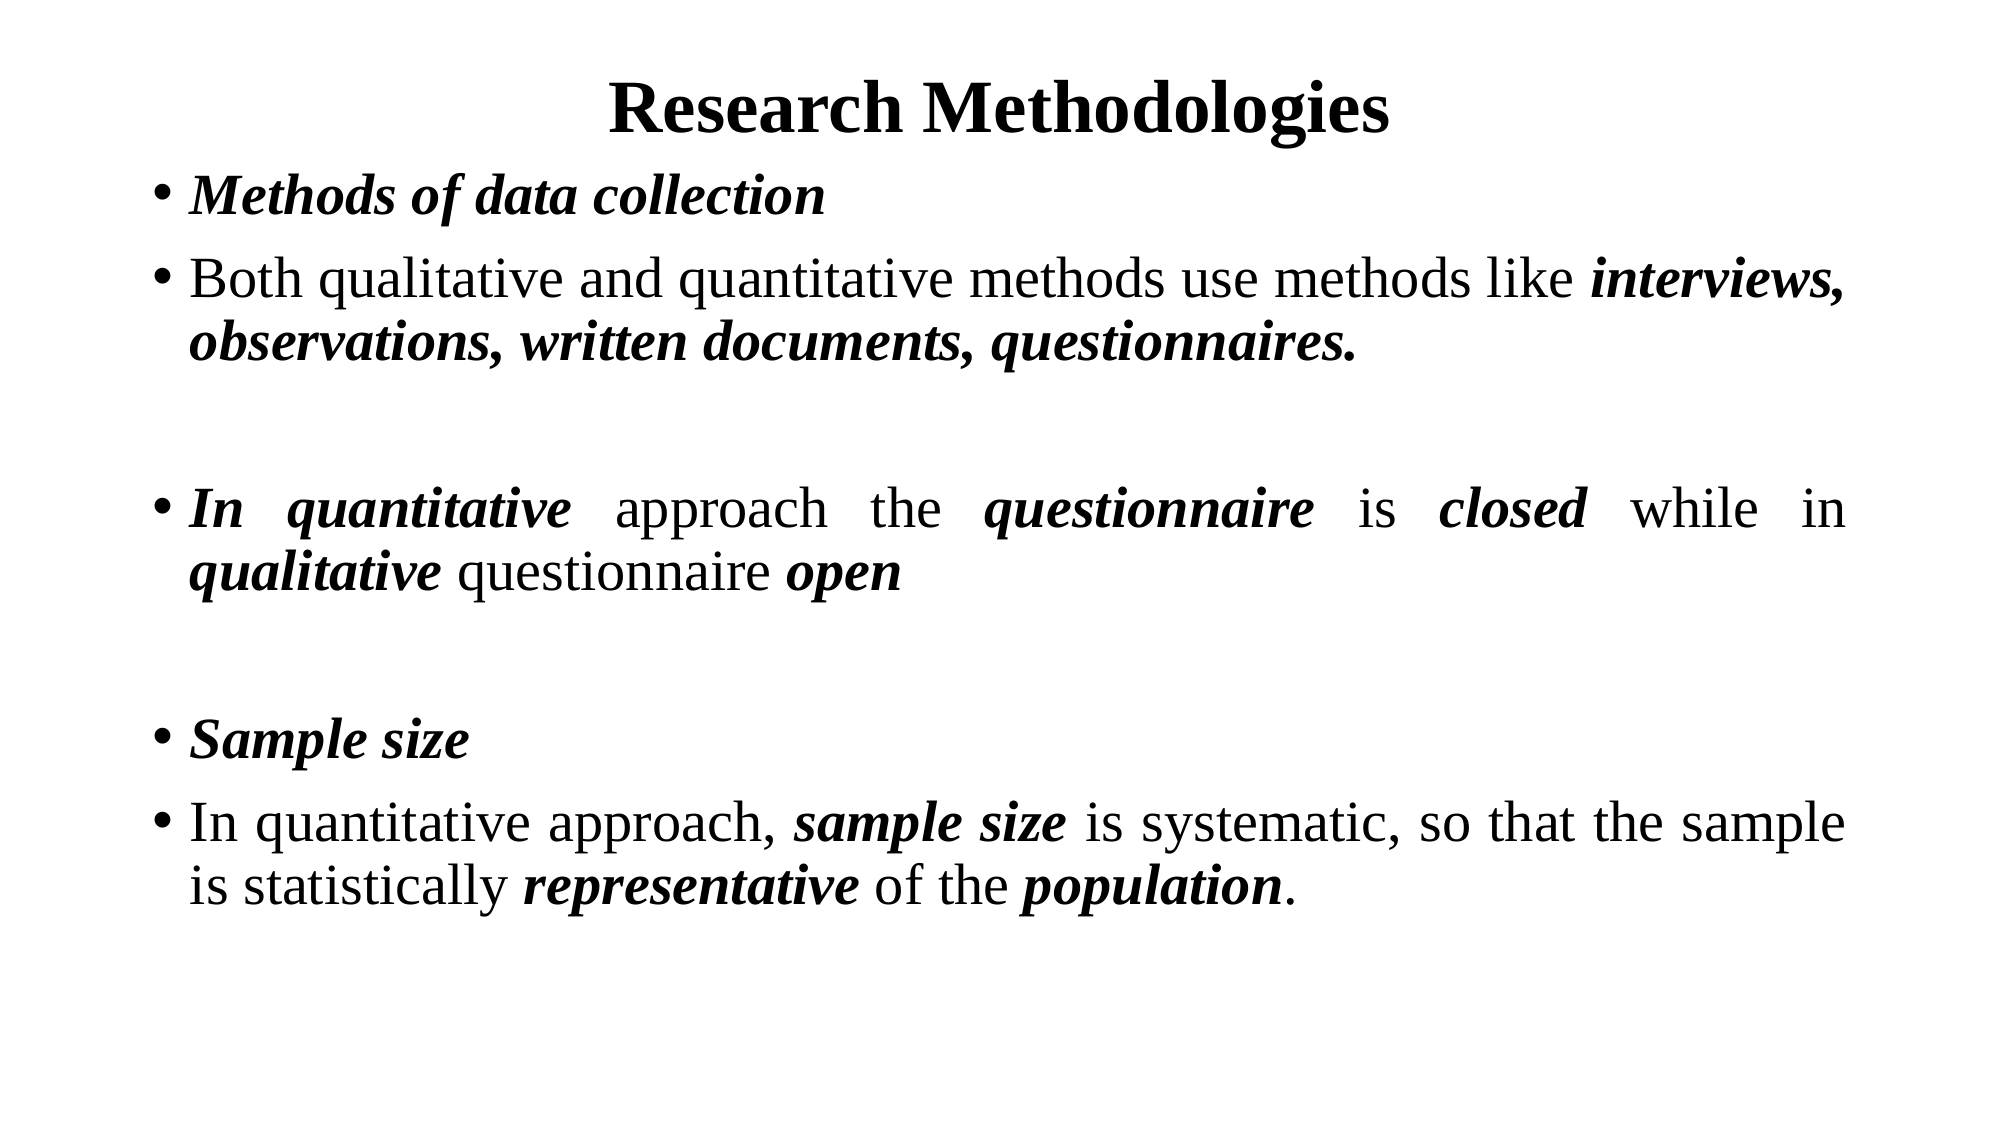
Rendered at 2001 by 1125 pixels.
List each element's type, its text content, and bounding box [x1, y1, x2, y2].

list Methods of data collection Both qualitative and quantitative methods use methods like interviews, observations, written documents, questionnaires. In quantitative approach the questionnaire is closed while in qualitative questionnaire open Sample size In quantitative approach, sample size is systematic, so that the sample is statistically representative of the population. [137, 156, 1863, 1014]
title Research Methodologies [137, 59, 1863, 156]
